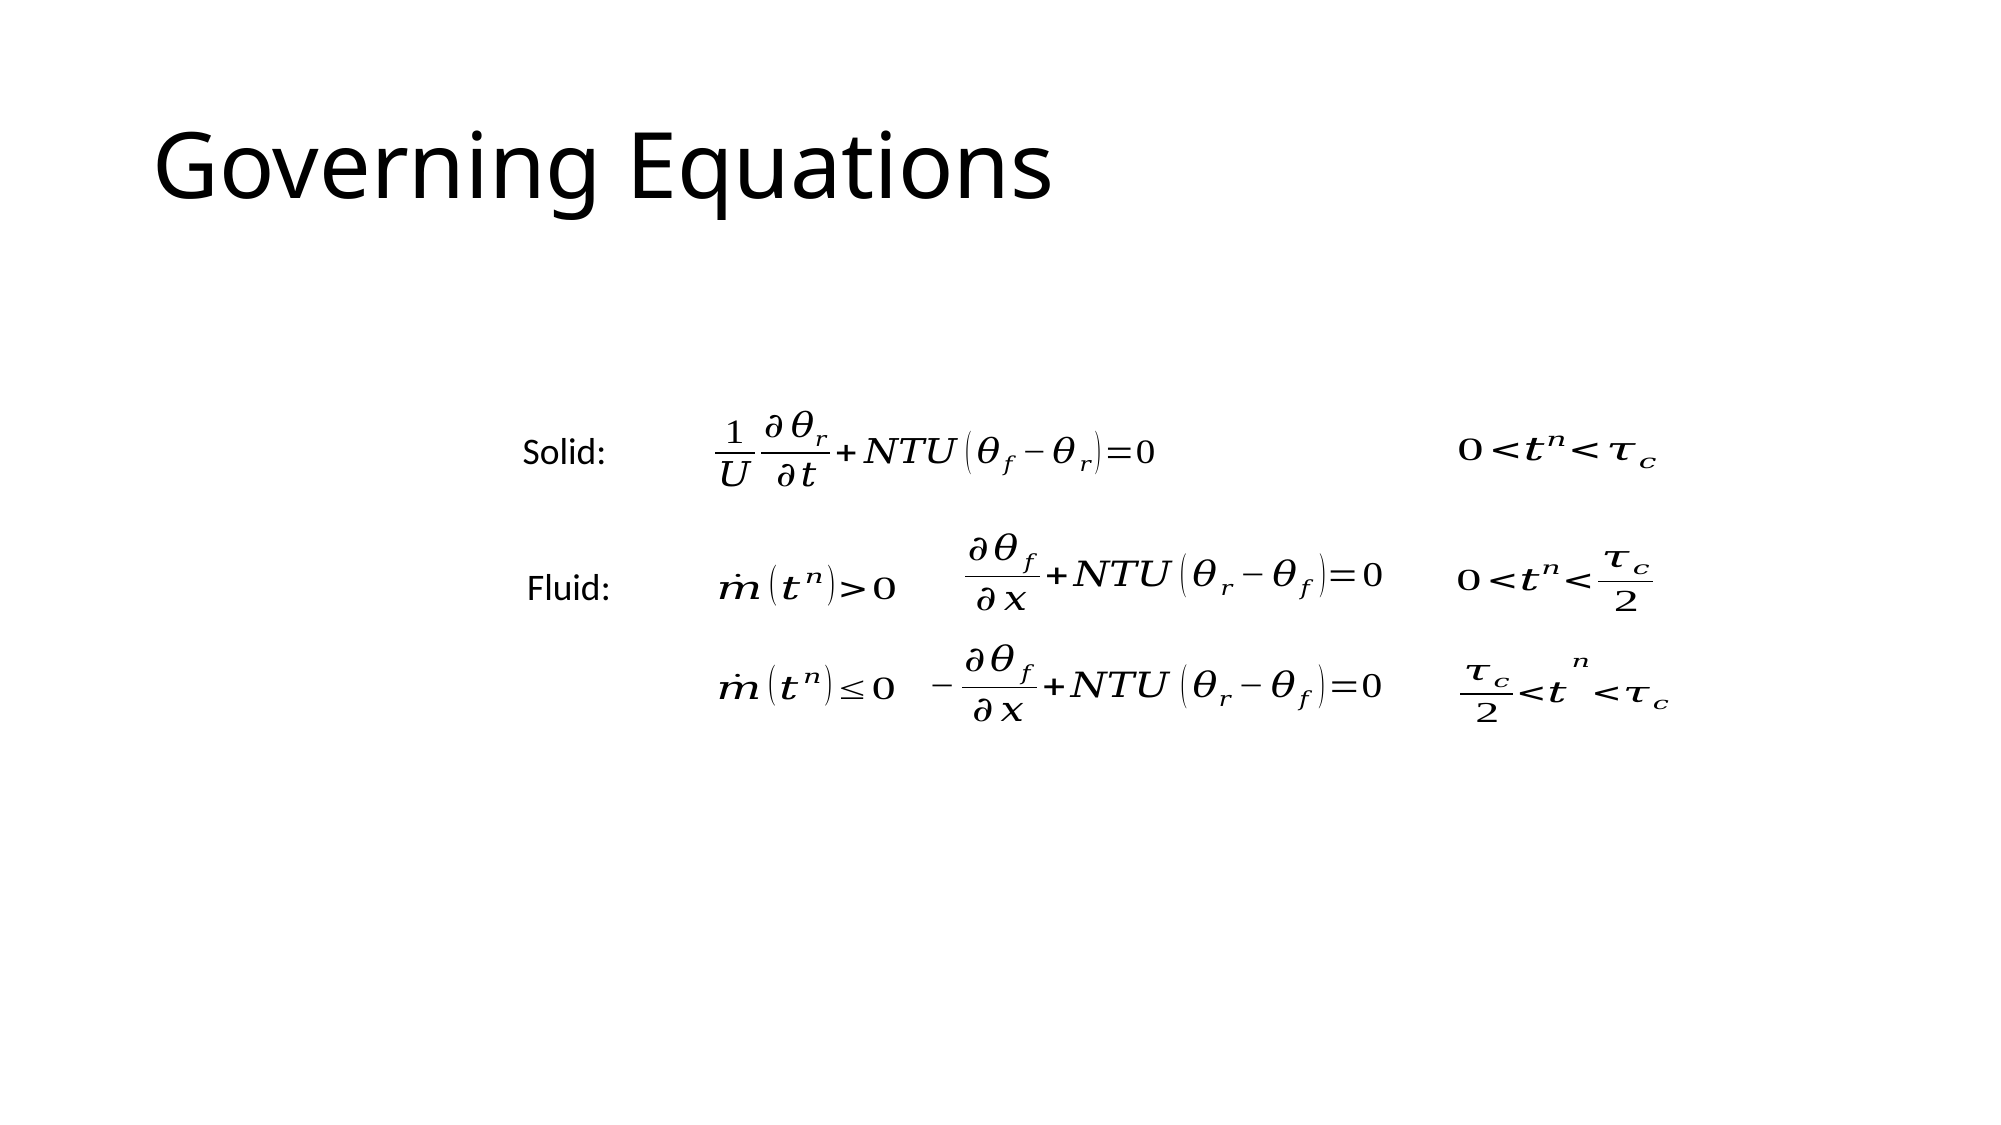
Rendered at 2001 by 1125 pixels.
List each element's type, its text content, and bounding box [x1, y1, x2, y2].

text_box Fluid: [512, 555, 626, 616]
text_box Solid: [507, 420, 622, 480]
title Governing Equations [137, 59, 1863, 278]
